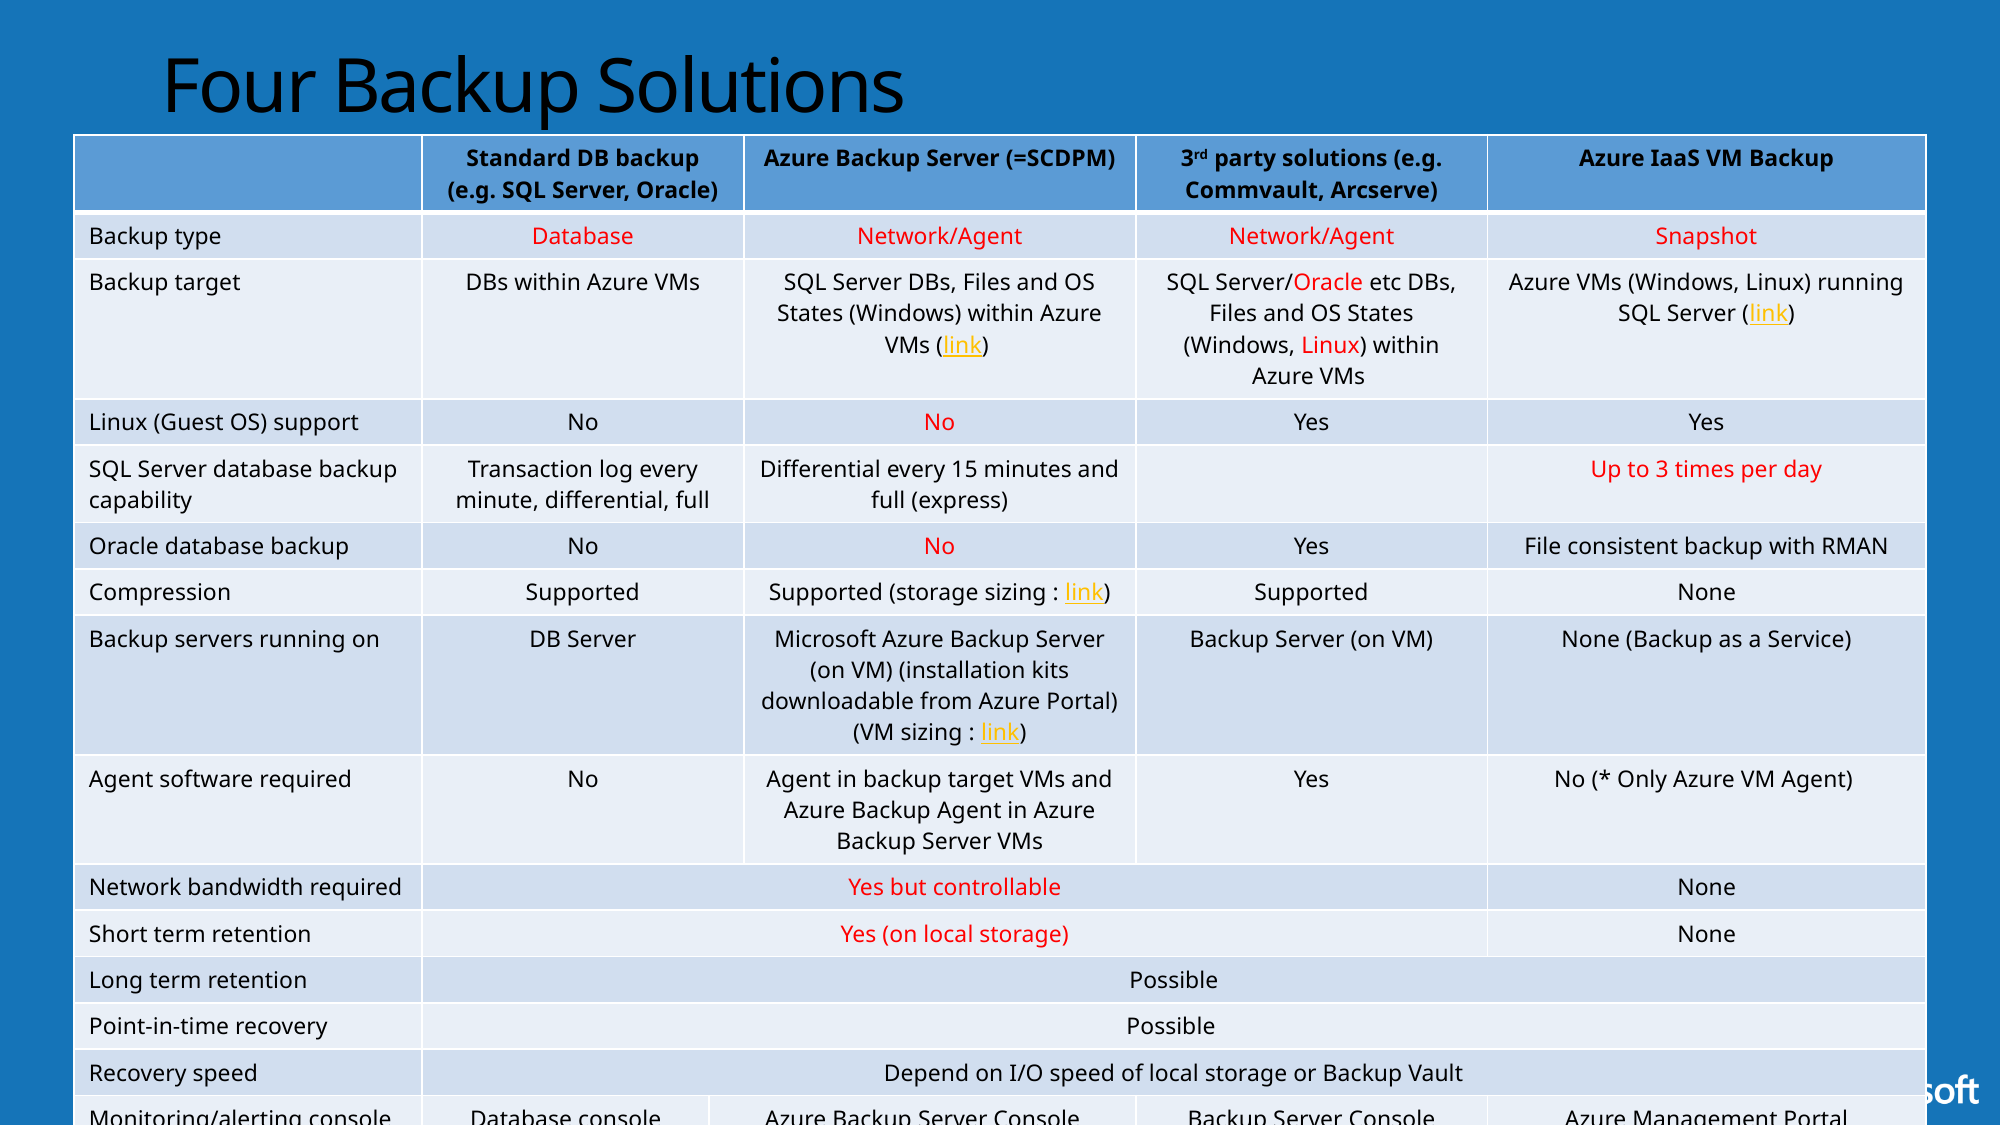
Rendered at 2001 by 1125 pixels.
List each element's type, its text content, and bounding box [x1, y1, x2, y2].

table_cell Short term retention [75, 911, 421, 956]
table_cell Yes (on local storage) [423, 911, 1487, 956]
table_cell Point-in-time recovery [75, 1004, 421, 1048]
table_cell None [1488, 911, 1925, 956]
table_cell Up to 3 times per day [1488, 446, 1925, 522]
title Four Backup Solutions [137, 32, 1863, 88]
table_cell No [423, 400, 743, 444]
table_cell Database console [423, 1096, 708, 1125]
table_header Standard DB backup (e.g. SQL Server, Oracle) [423, 136, 743, 210]
table_cell None (Backup as a Service) [1488, 616, 1925, 754]
table_cell Long term retention [75, 957, 421, 1002]
table_cell Yes [1137, 400, 1487, 444]
table_cell DB Server [423, 616, 743, 754]
table_cell No [745, 523, 1135, 568]
picture [1927, 1066, 1980, 1113]
table_cell SQL Server DBs, Files and OS States (Windows) within Azure VMs (link) [745, 260, 1135, 398]
table_cell SQL Server/Oracle etc DBs, Files and OS States (Windows, Linux) within Azure VMs [1137, 260, 1487, 398]
table_cell Azure Management Portal [1488, 1096, 1925, 1125]
table_cell Network/Agent [745, 215, 1135, 258]
table_cell Supported [1137, 570, 1487, 614]
table_cell Network/Agent [1137, 215, 1487, 258]
table_cell Network bandwidth required [75, 865, 421, 909]
table_cell Compression [75, 570, 421, 614]
table_cell Recovery speed [75, 1050, 421, 1095]
table_cell Supported [423, 570, 743, 614]
table_cell No [423, 523, 743, 568]
table_cell Oracle database backup [75, 523, 421, 568]
table_header Azure Backup Server (=SCDPM) [745, 136, 1135, 210]
table_cell Agent in backup target VMs and Azure Backup Agent in Azure Backup Server VMs [745, 756, 1135, 863]
table_cell Possible [423, 957, 1925, 1002]
table_cell SQL Server database backup capability [75, 446, 421, 522]
table_cell Depend on I/O speed of local storage or Backup Vault [423, 1050, 1925, 1095]
table_cell Microsoft Azure Backup Server (on VM) (installation kits downloadable from Azure Portal) (VM sizing : link) [745, 616, 1135, 754]
table_cell Backup Server (on VM) [1137, 616, 1487, 754]
table_cell File consistent backup with RMAN [1488, 523, 1925, 568]
table_cell No (* Only Azure VM Agent) [1488, 756, 1925, 863]
table_cell [1137, 446, 1487, 522]
table_cell No [745, 400, 1135, 444]
table_cell Differential every 15 minutes and full (express) [745, 446, 1135, 522]
table_cell Backup target [75, 260, 421, 398]
table_cell None [1488, 865, 1925, 909]
table_cell Transaction log every minute, differential, full [423, 446, 743, 522]
table_cell Possible [423, 1004, 1925, 1048]
table_cell DBs within Azure VMs [423, 260, 743, 398]
table_cell Supported (storage sizing : link) [745, 570, 1135, 614]
table_cell Linux (Guest OS) support [75, 400, 421, 444]
table_cell Yes [1488, 400, 1925, 444]
table_cell Yes but controllable [423, 865, 1487, 909]
table_cell None [1488, 570, 1925, 614]
table_cell No [423, 756, 743, 863]
table_cell Database [423, 215, 743, 258]
table_cell Azure VMs (Windows, Linux) running SQL Server (link) [1488, 260, 1925, 398]
table_cell Backup Server Console [1137, 1096, 1487, 1125]
table_cell Snapshot [1488, 215, 1925, 258]
table_header 3rd party solutions (e.g. Commvault, Arcserve) [1137, 136, 1487, 210]
table_header Azure IaaS VM Backup [1488, 136, 1925, 210]
table_cell Agent software required [75, 756, 421, 863]
table_cell Backup type [75, 215, 421, 258]
table_cell Monitoring/alerting console [75, 1096, 421, 1125]
table_cell Yes [1137, 756, 1487, 863]
table_cell Yes [1137, 523, 1487, 568]
table_cell Backup servers running on [75, 616, 421, 754]
table_cell Azure Backup Server Console [710, 1096, 1135, 1125]
table_header [75, 136, 421, 210]
